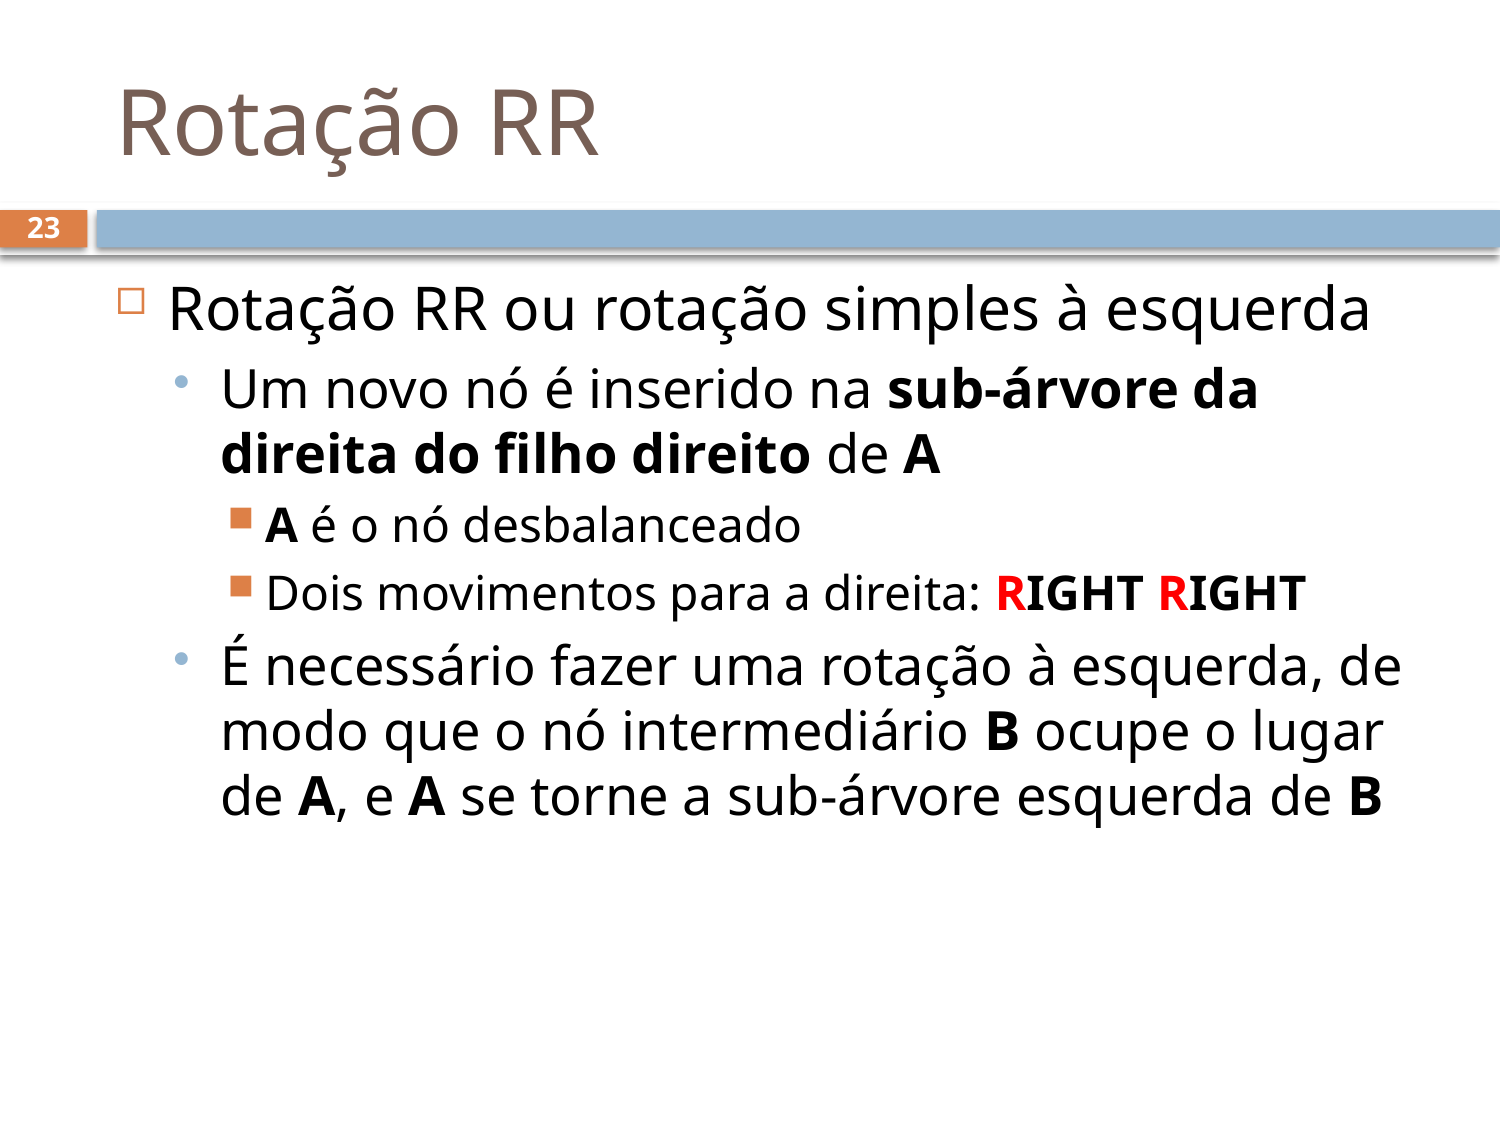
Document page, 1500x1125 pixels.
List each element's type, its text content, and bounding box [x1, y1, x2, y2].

slide_number 23 [0, 208, 88, 249]
title Rotação RR [100, 37, 1438, 200]
list Rotação RR ou rotação simples à esquerda Um novo nó é inserido na sub-árvore da direita do filho direito de A A é o nó desbalanceado Dois movimentos para a direita: RIGHT RIGHT É necessário fazer uma rotação à esquerda, de modo que o nó intermediário B ocupe o lugar de A, e A se torne a sub-árvore esquerda de B [100, 262, 1438, 1000]
